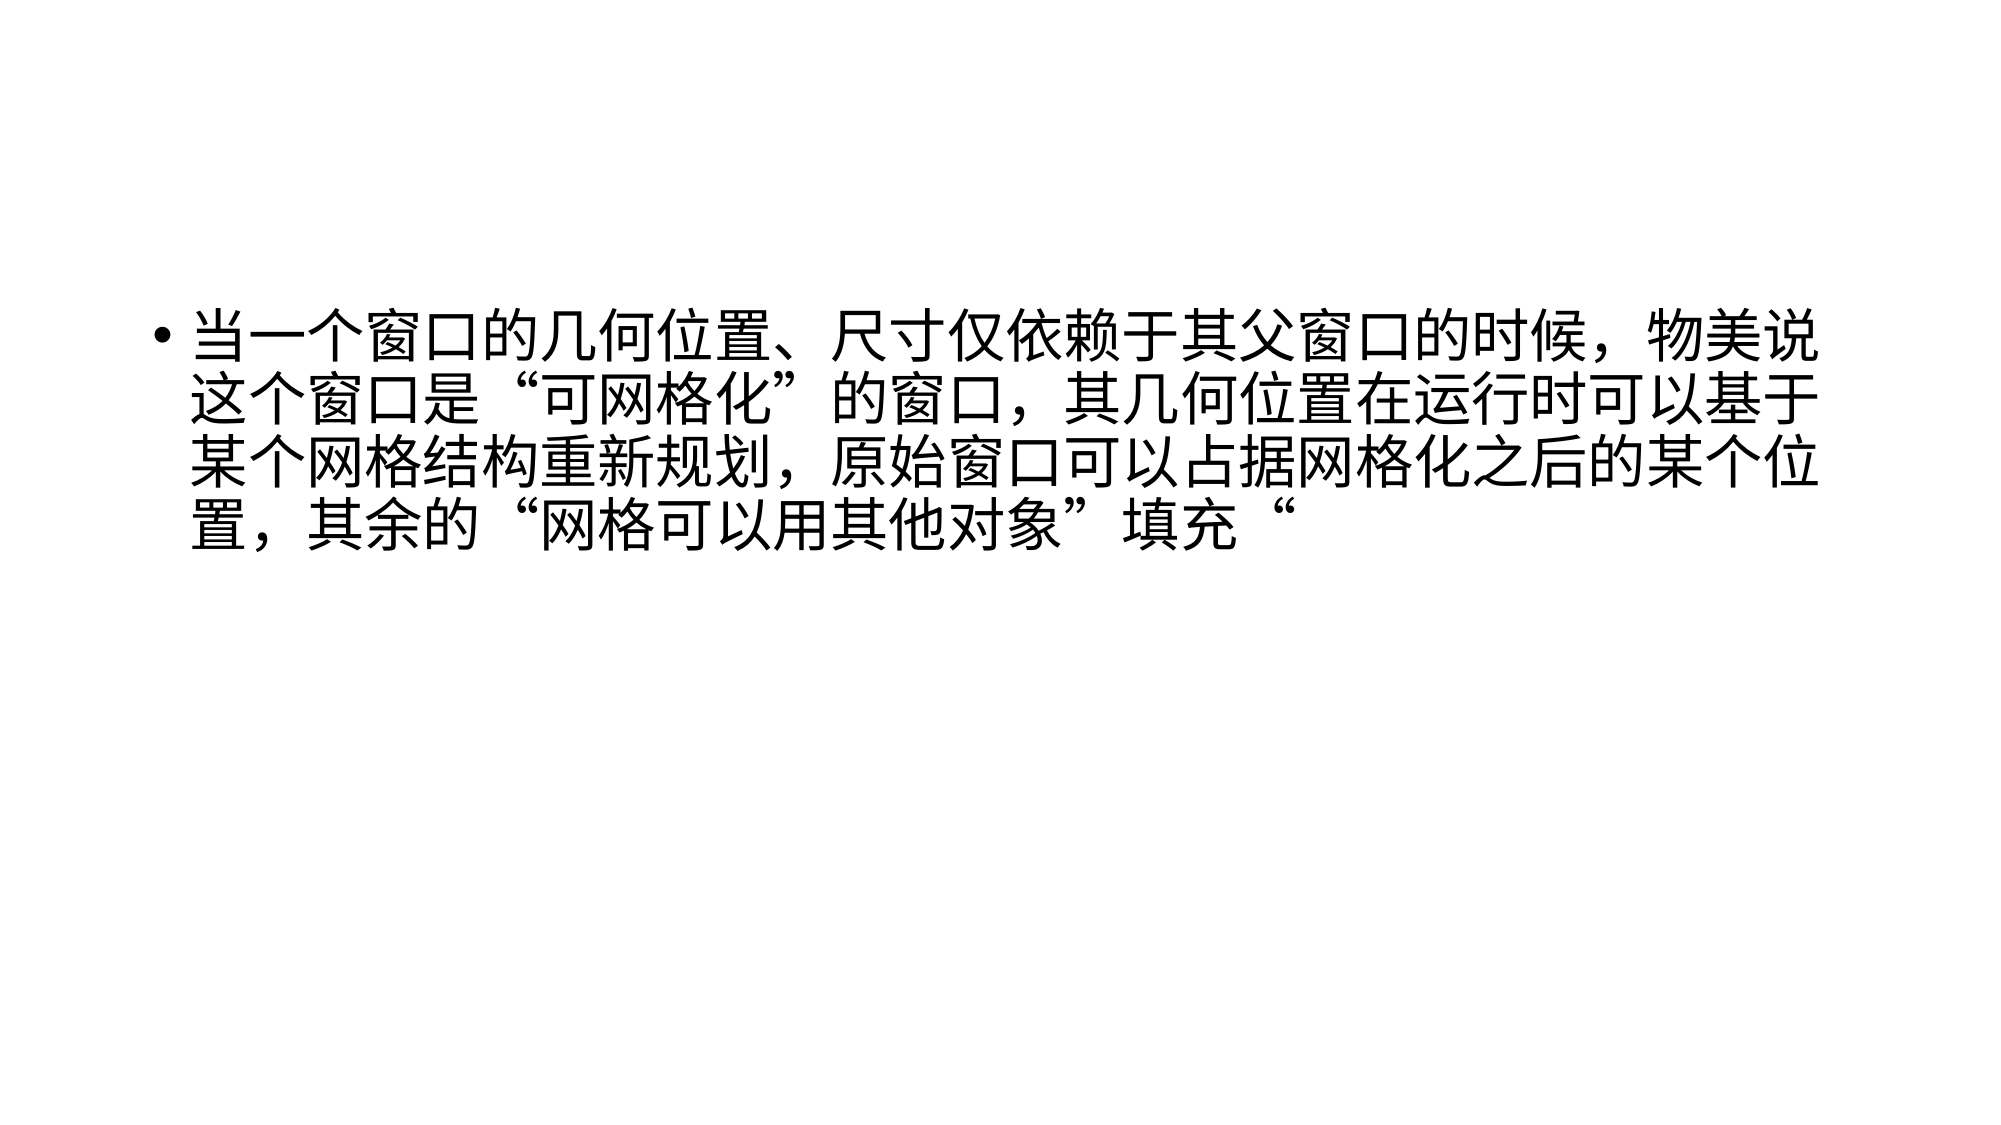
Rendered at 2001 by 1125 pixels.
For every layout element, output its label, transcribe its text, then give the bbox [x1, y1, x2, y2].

list 当一个窗口的几何位置、尺寸仅依赖于其父窗口的时候，物美说这个窗口是“可网格化”的窗口，其几何位置在运行时可以基于某个网格结构重新规划，原始窗口可以占据网格化之后的某个位置，其余的“网格可以用其他对象”填充“ [137, 299, 1863, 1014]
